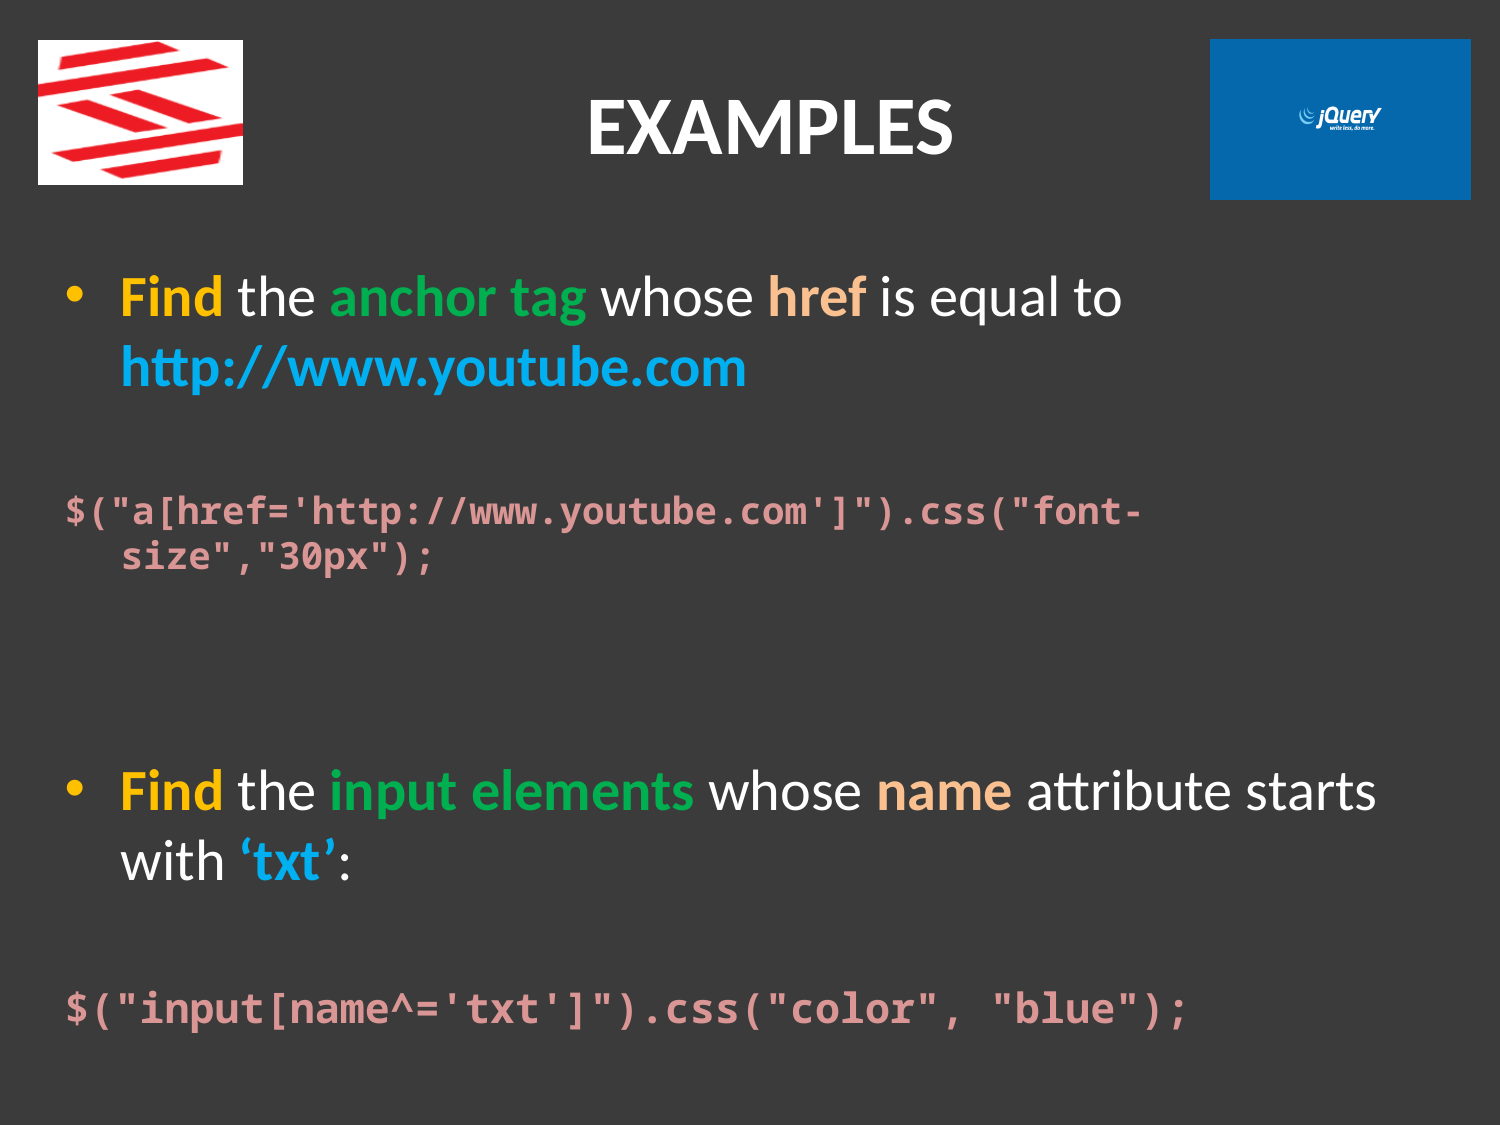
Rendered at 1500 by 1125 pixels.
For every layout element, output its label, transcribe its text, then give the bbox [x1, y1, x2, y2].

title EXAMPLES [247, 58, 1205, 184]
picture [1210, 39, 1471, 200]
list Find the anchor tag whose href is equal to http://www.youtube.com $("a[href='http://www.youtube.com']").css("font-size","30px"); Find the input elements whose name attribute starts with ‘txt’: $("input[name^='txt']").css("color", "blue"); [49, 250, 1445, 1067]
picture [37, 40, 243, 185]
